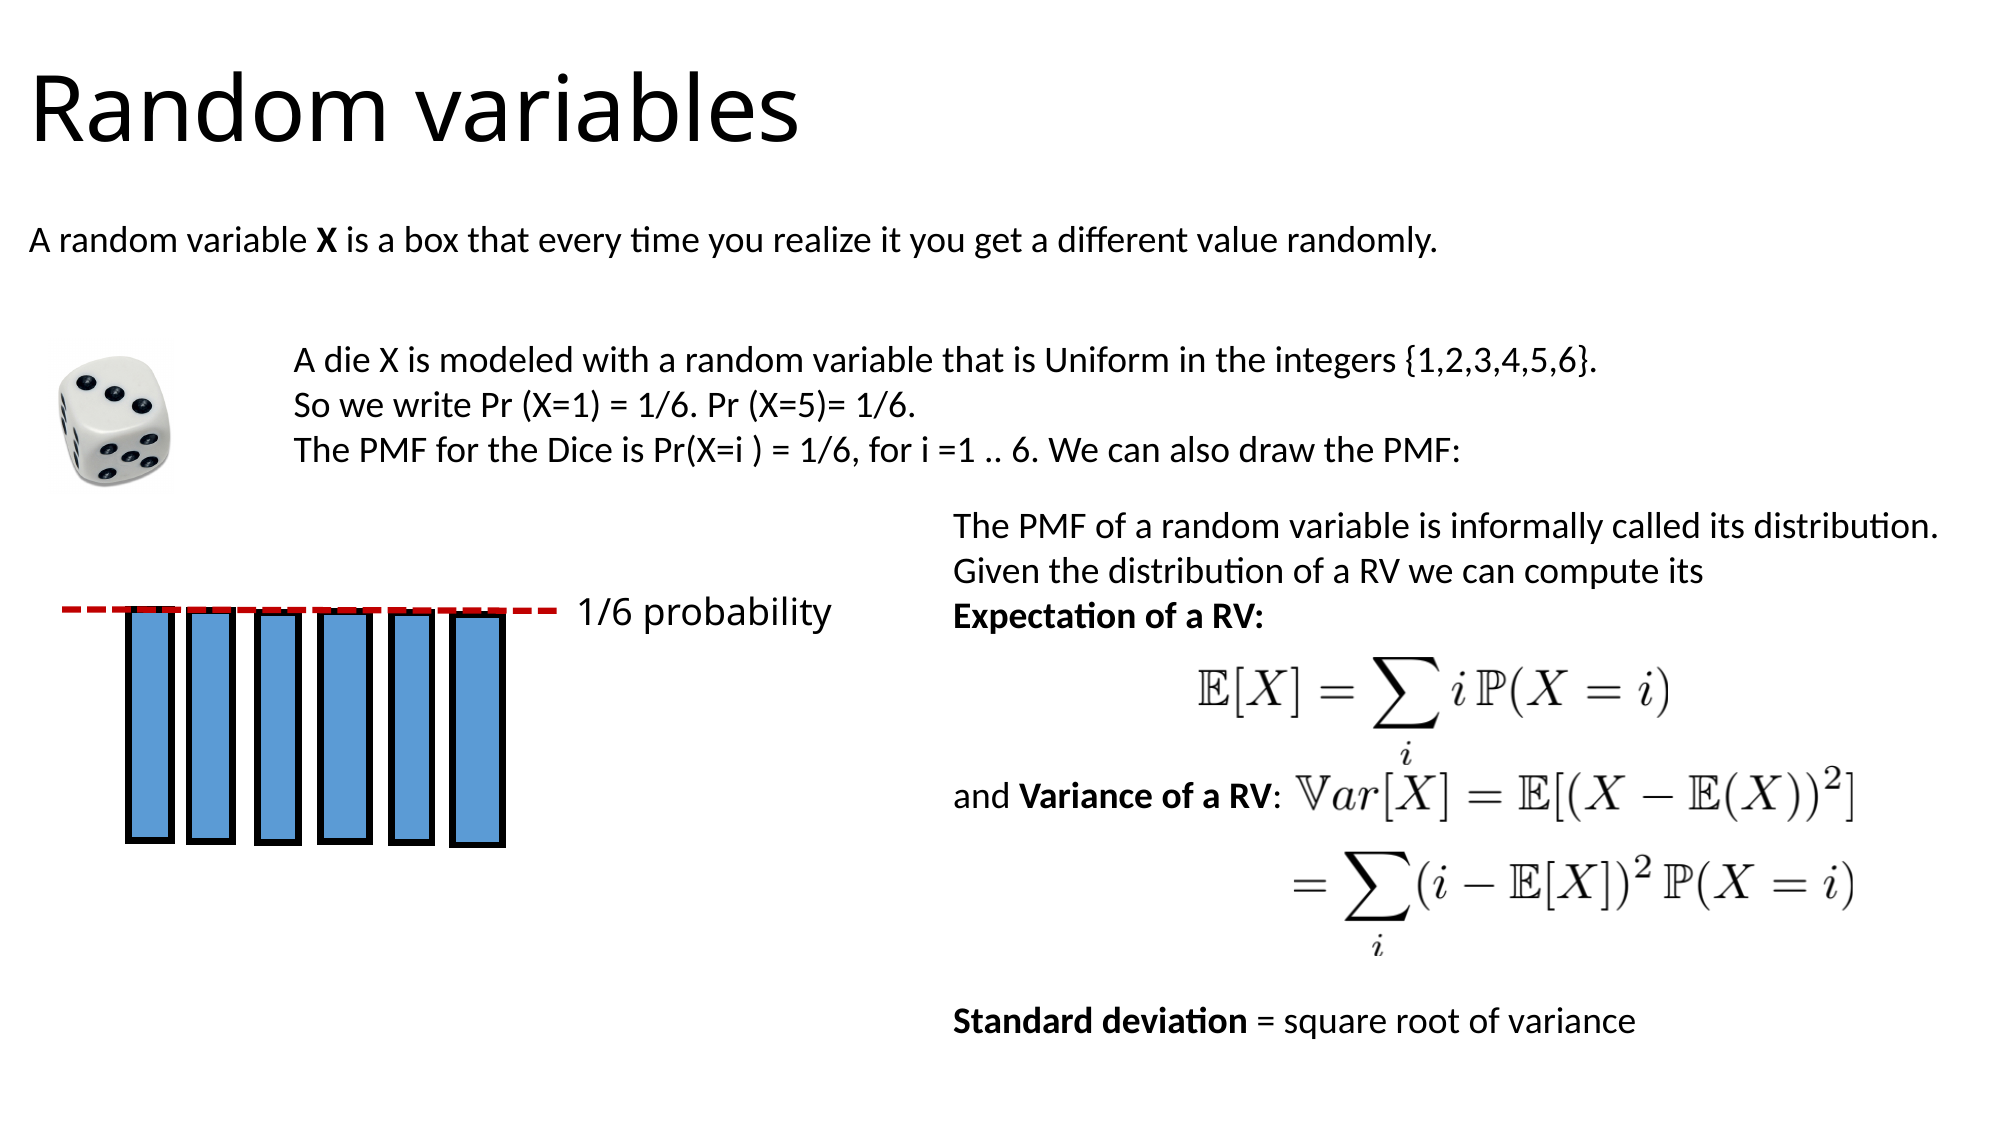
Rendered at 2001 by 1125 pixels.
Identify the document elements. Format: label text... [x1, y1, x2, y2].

title Random variables [14, 3, 1739, 221]
picture [1198, 656, 1853, 956]
picture [48, 338, 174, 495]
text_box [62, 564, 909, 903]
text_box A die X is modeled with a random variable that is Uniform in the integers {1,2,3,4,5,6}. So we write Pr (X=1) = 1/6. Pr (X=5)= 1/6. The PMF for the Dice is Pr(X=i ) = 1/6, for i =1 .. 6. We can also draw the PMF: [278, 327, 1740, 478]
text_box A random variable X is a box that every time you realize it you get a different value randomly. [14, 207, 1522, 268]
text_box The PMF of a random variable is informally called its distribution. Given the distribution of a RV we can compute its Expectation of a RV: and Variance of a RV: Standard deviation = square root of variance [938, 494, 1977, 1049]
